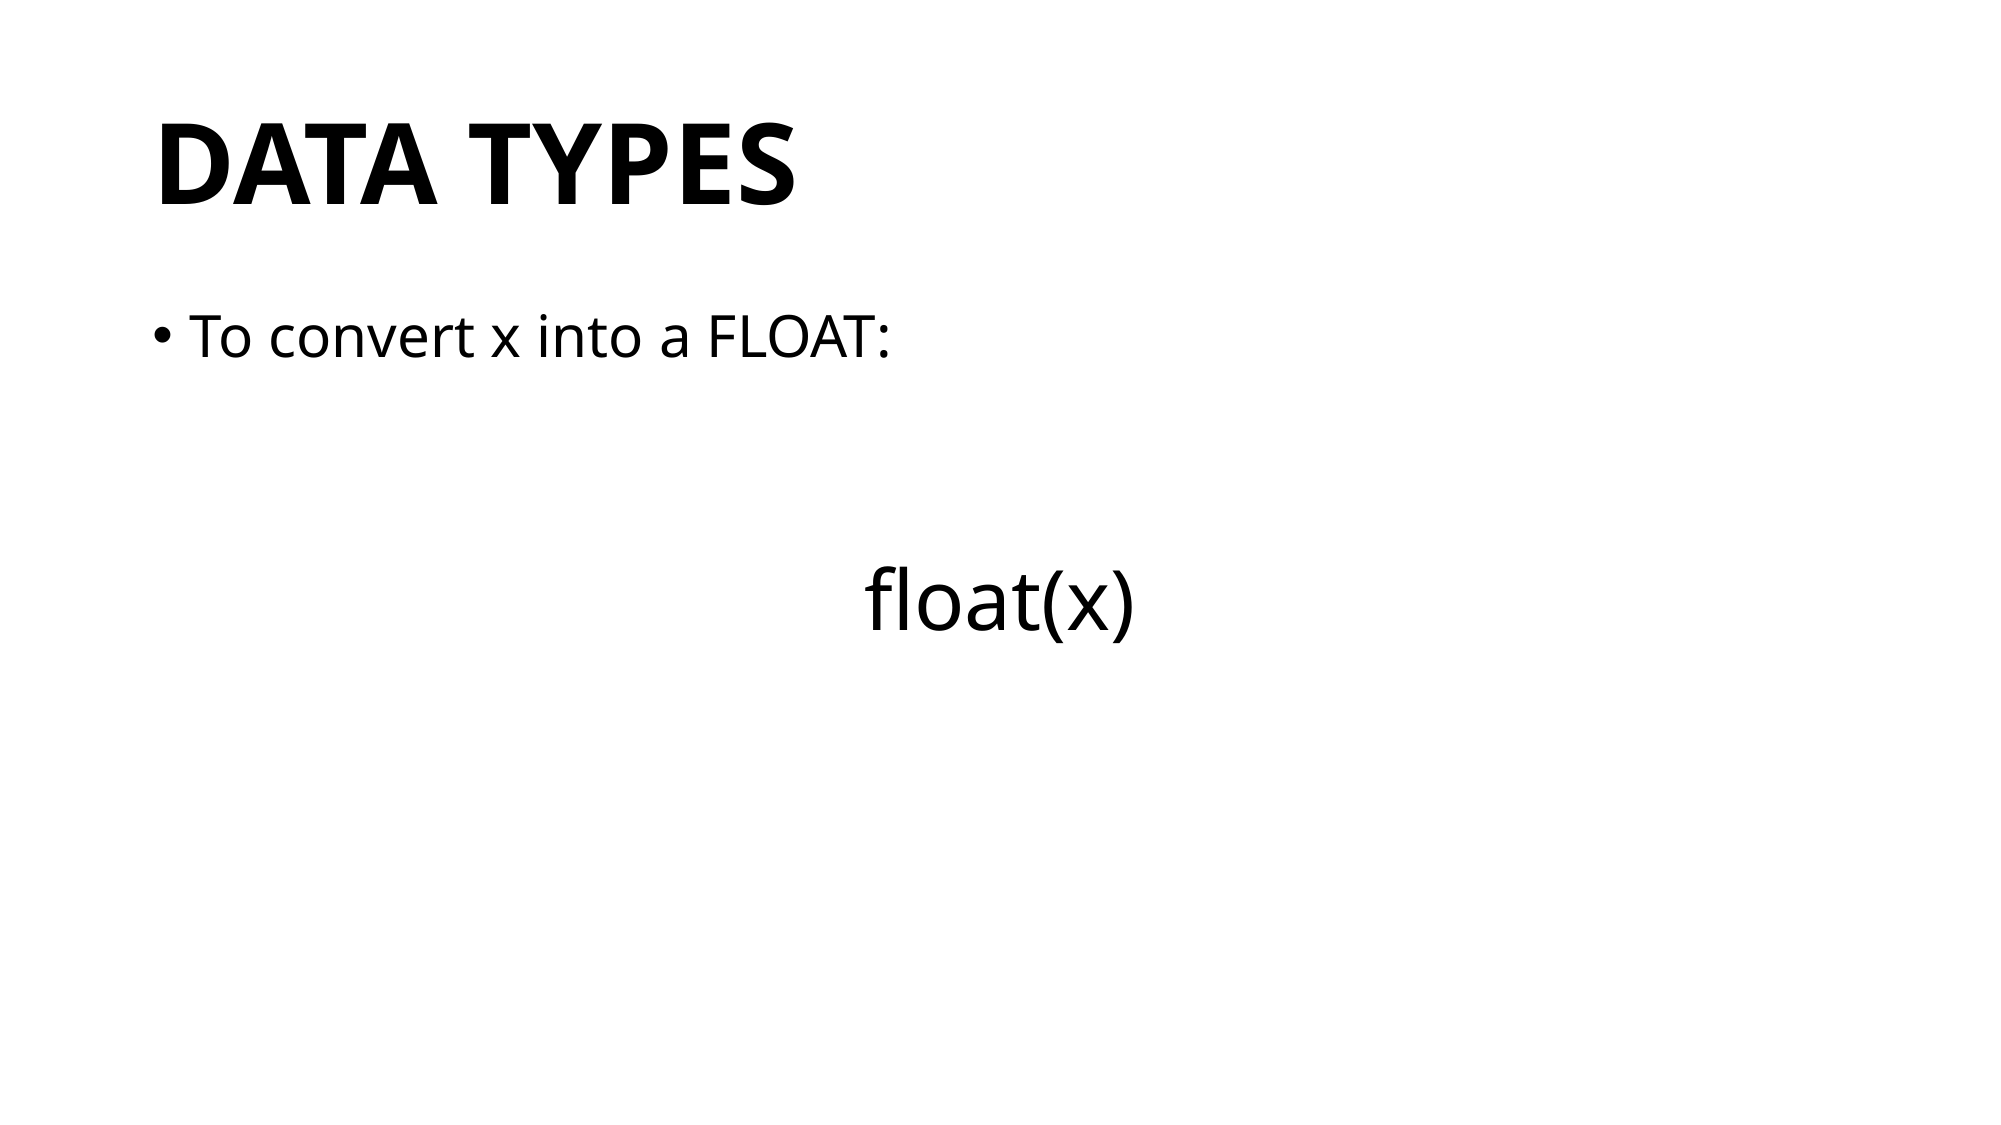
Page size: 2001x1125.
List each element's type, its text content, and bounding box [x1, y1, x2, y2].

title DATA TYPES [137, 59, 1863, 278]
list To convert x into a FLOAT: float(x) [137, 299, 1863, 1014]
